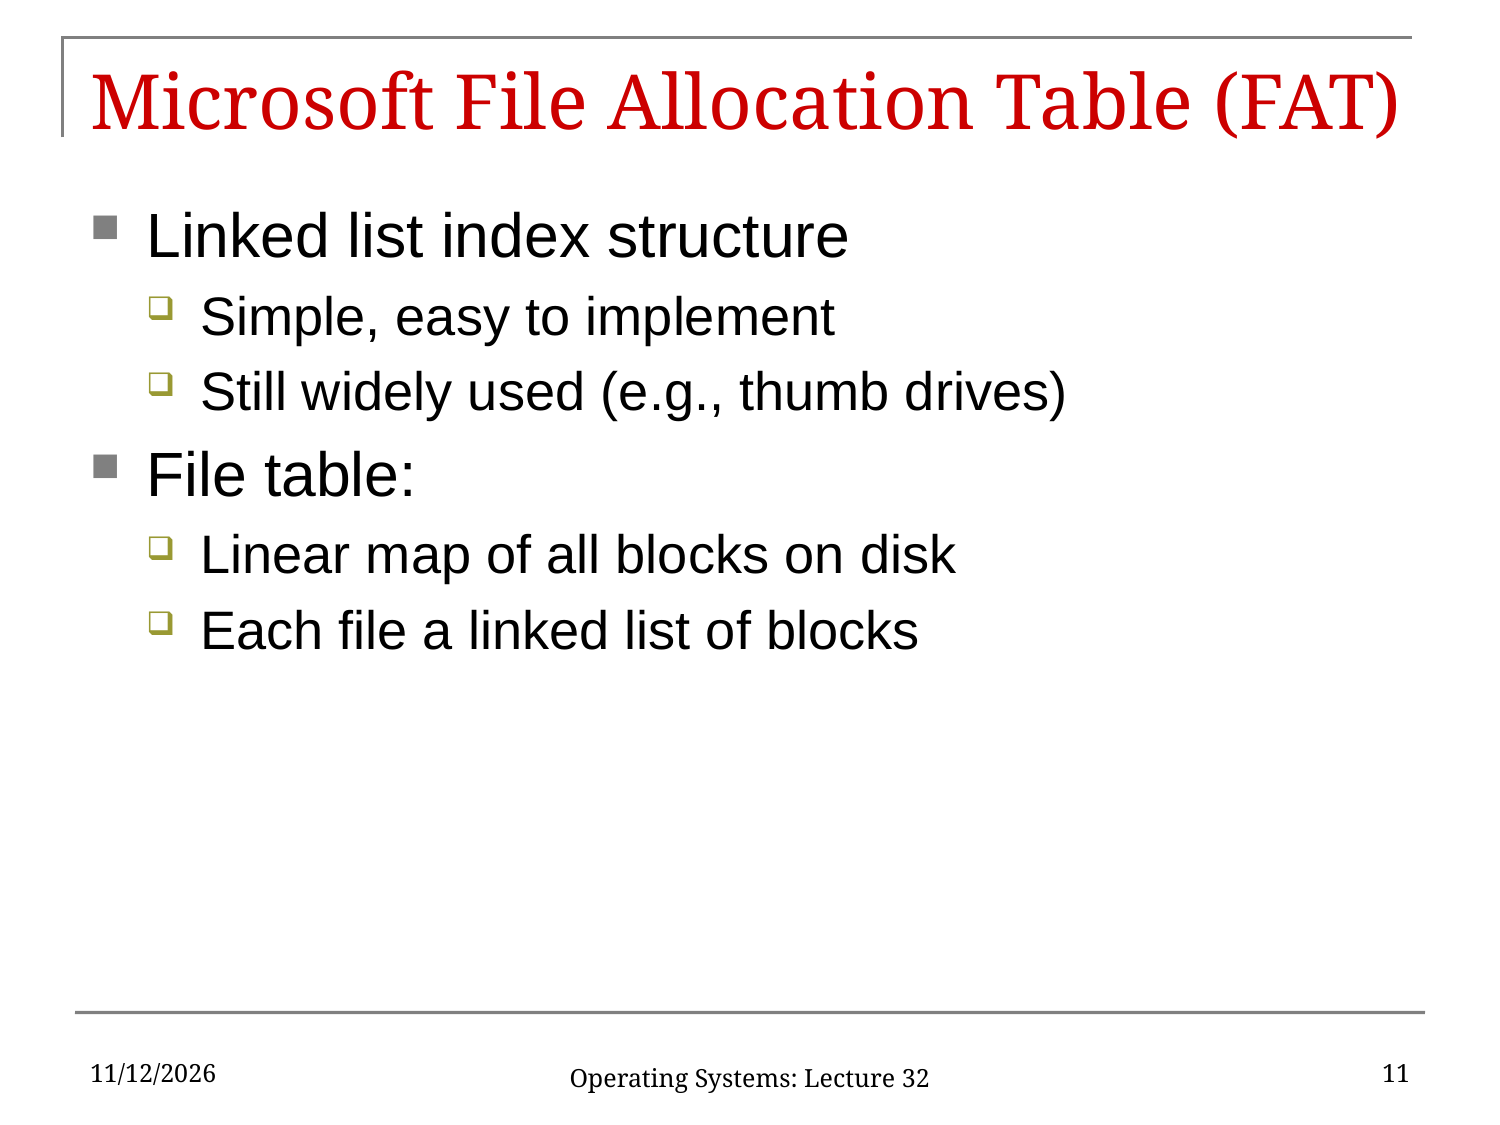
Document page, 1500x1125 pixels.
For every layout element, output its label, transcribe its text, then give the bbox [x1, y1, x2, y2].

footer Operating Systems: Lecture 32 [512, 1024, 988, 1101]
slide_number 11 [1074, 1023, 1426, 1100]
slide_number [74, 1023, 426, 1100]
title Microsoft File Allocation Table (FAT) [75, 45, 1425, 163]
list Linked list index structure Simple, easy to implement Still widely used (e.g., thumb drives) File table: Linear map of all blocks on disk Each file a linked list of blocks [75, 187, 1425, 1006]
